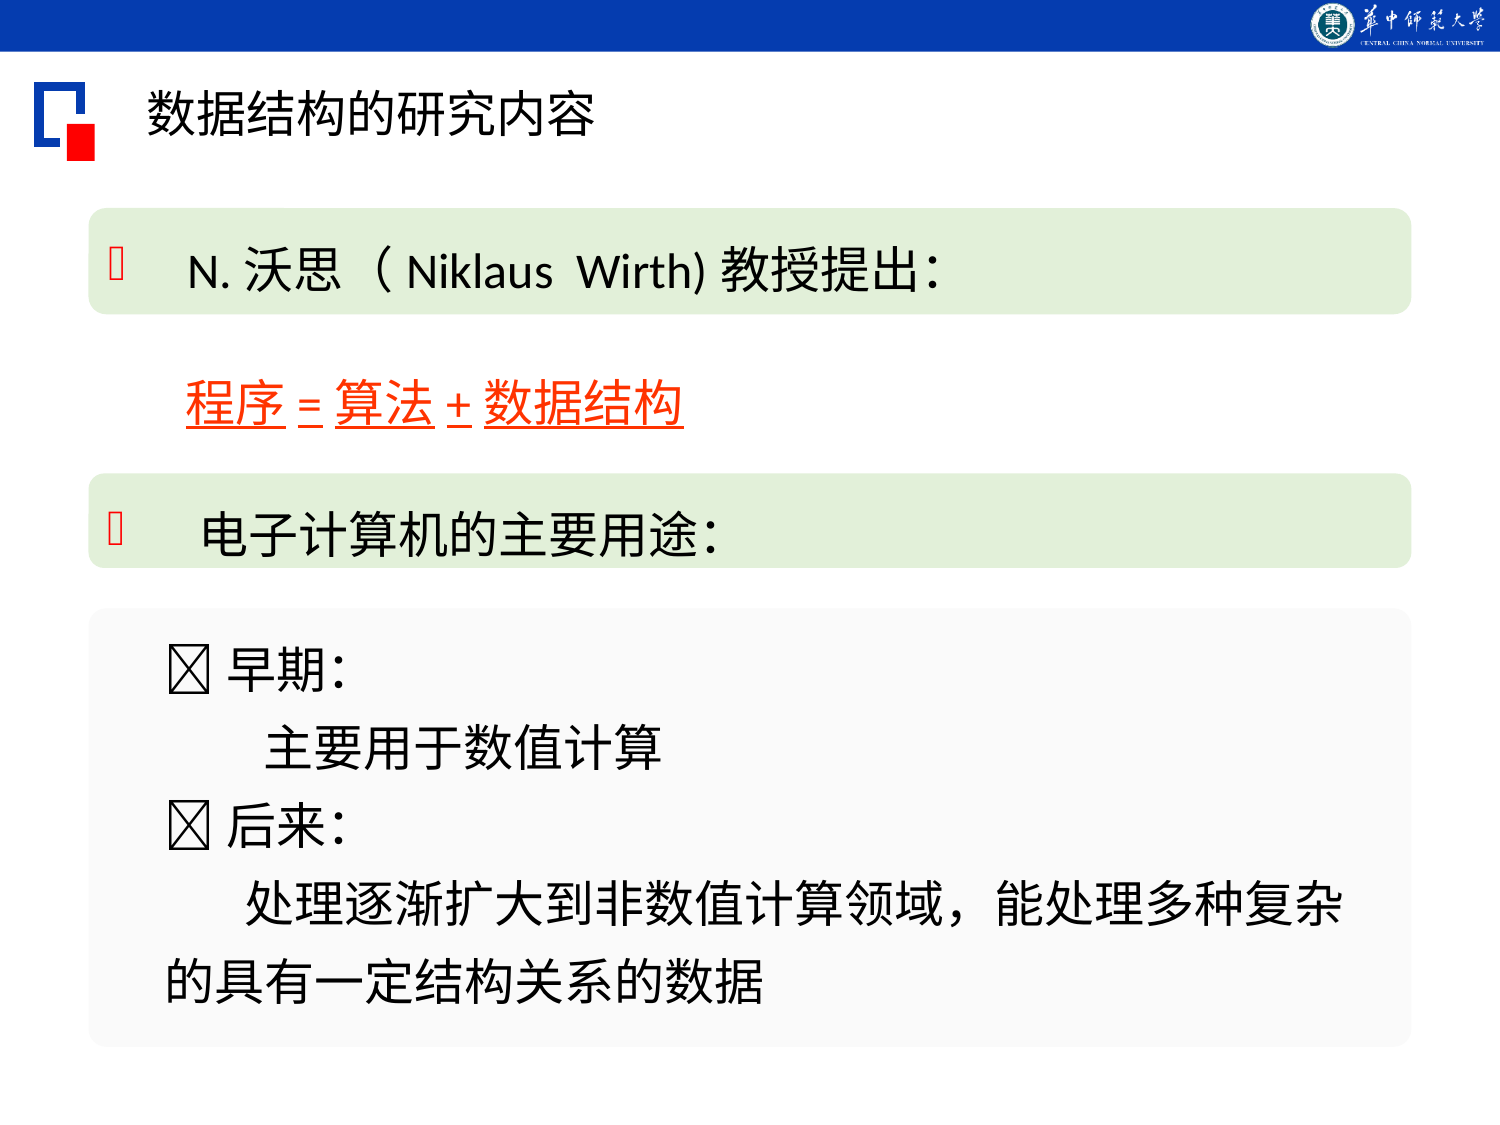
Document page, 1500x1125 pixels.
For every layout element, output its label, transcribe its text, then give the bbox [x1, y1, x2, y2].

text_box 早期： 主要用于数值计算 后来： 处理逐渐扩大到非数值计算领域，能处理多种复杂的具有一定结构关系的数据 [88, 608, 1412, 1047]
text_box 程序=算法+数据结构 [171, 346, 809, 442]
text_box N.沃思（Niklaus Wirth)教授提出： [88, 207, 1412, 315]
picture [1310, 2, 1486, 48]
text_box 数据结构的研究内容 [131, 75, 1182, 151]
text_box 电子计算机的主要用途： [88, 473, 1412, 568]
